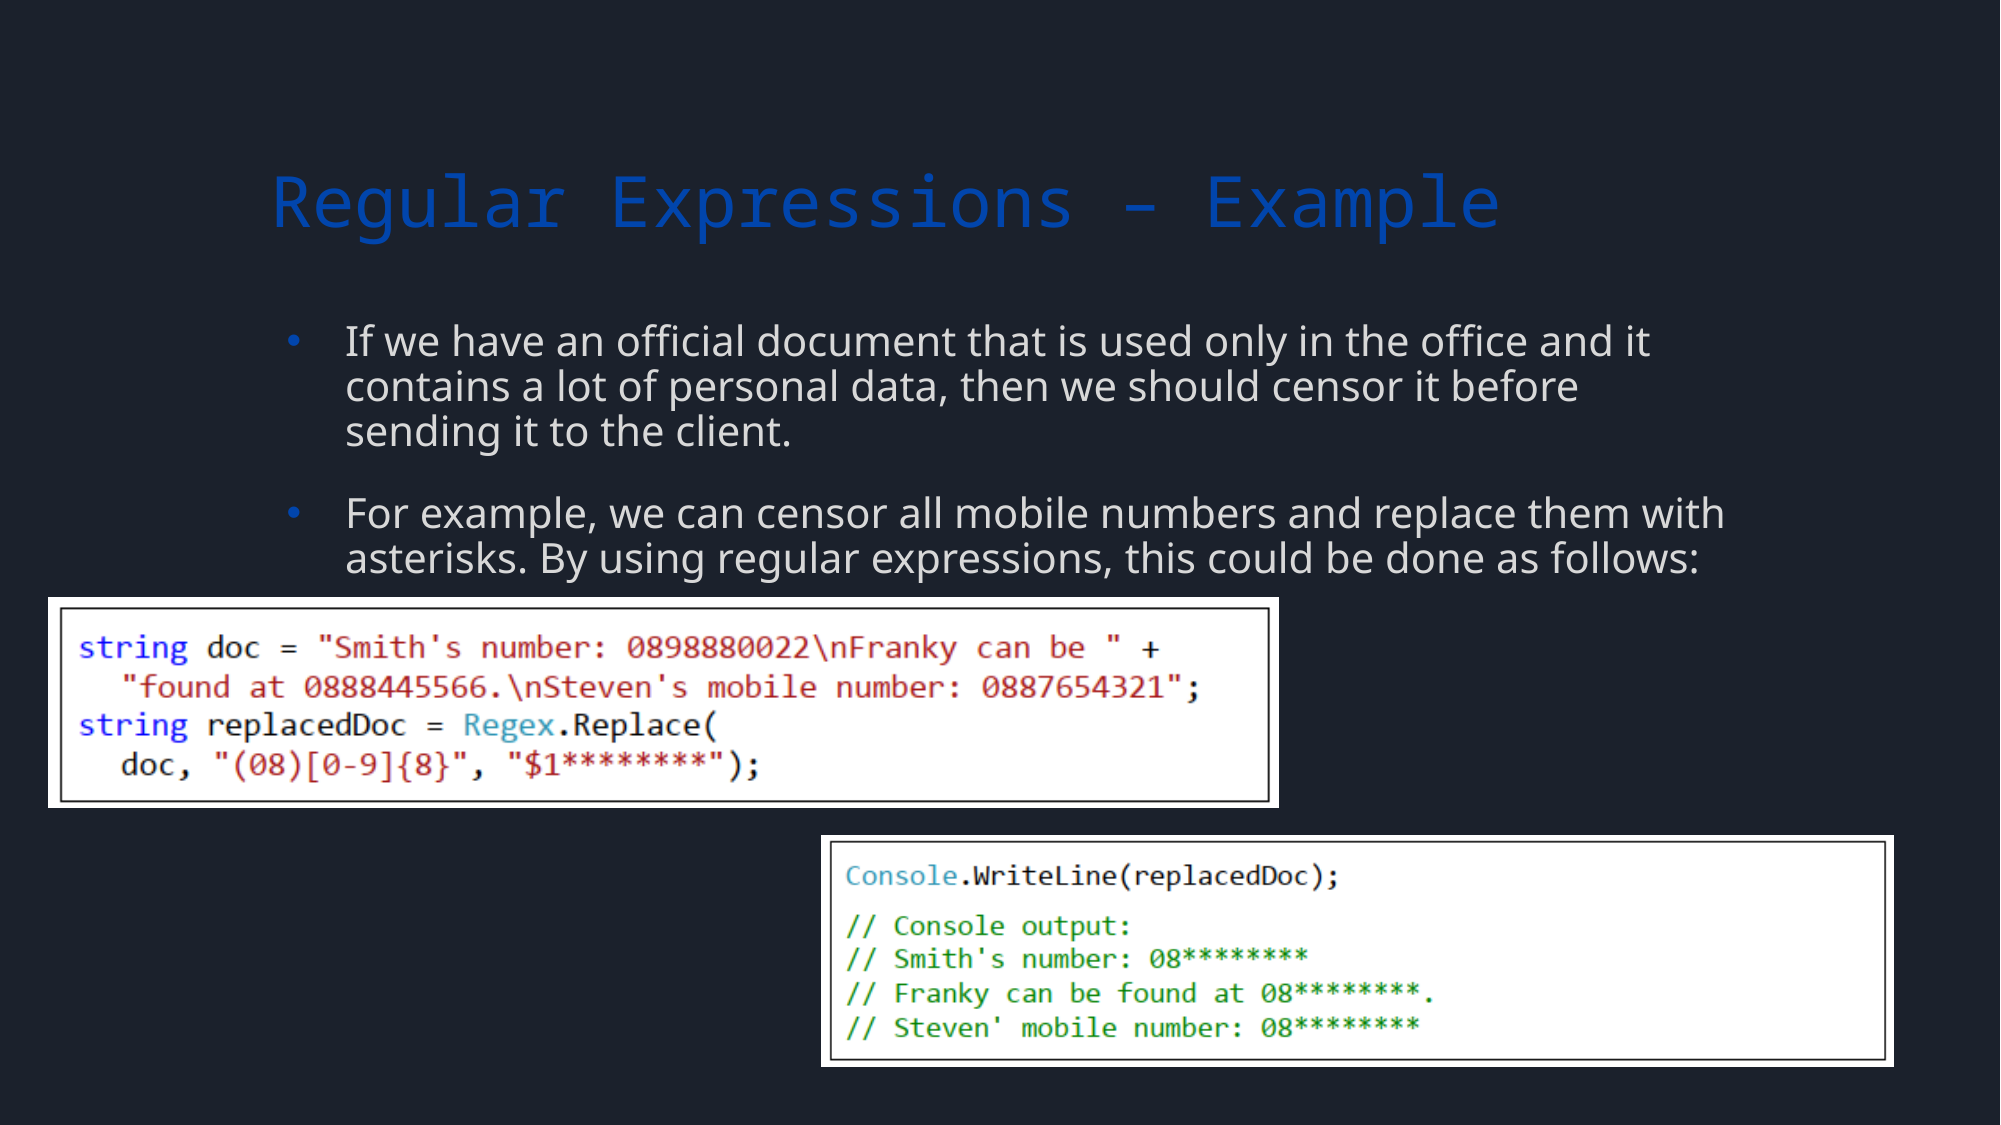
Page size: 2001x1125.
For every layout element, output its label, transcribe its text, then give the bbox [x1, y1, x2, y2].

title Regular Expressions – Example [249, 75, 1750, 263]
picture [48, 597, 1279, 808]
picture [821, 835, 1894, 1068]
list If we have an official document that is used only in the office and it contains a lot of personal data, then we should censor it before sending it to the client. For example, we can censor all mobile numbers and replace them with asterisks. By using regular expressions, this could be done as follows: [249, 299, 1750, 616]
